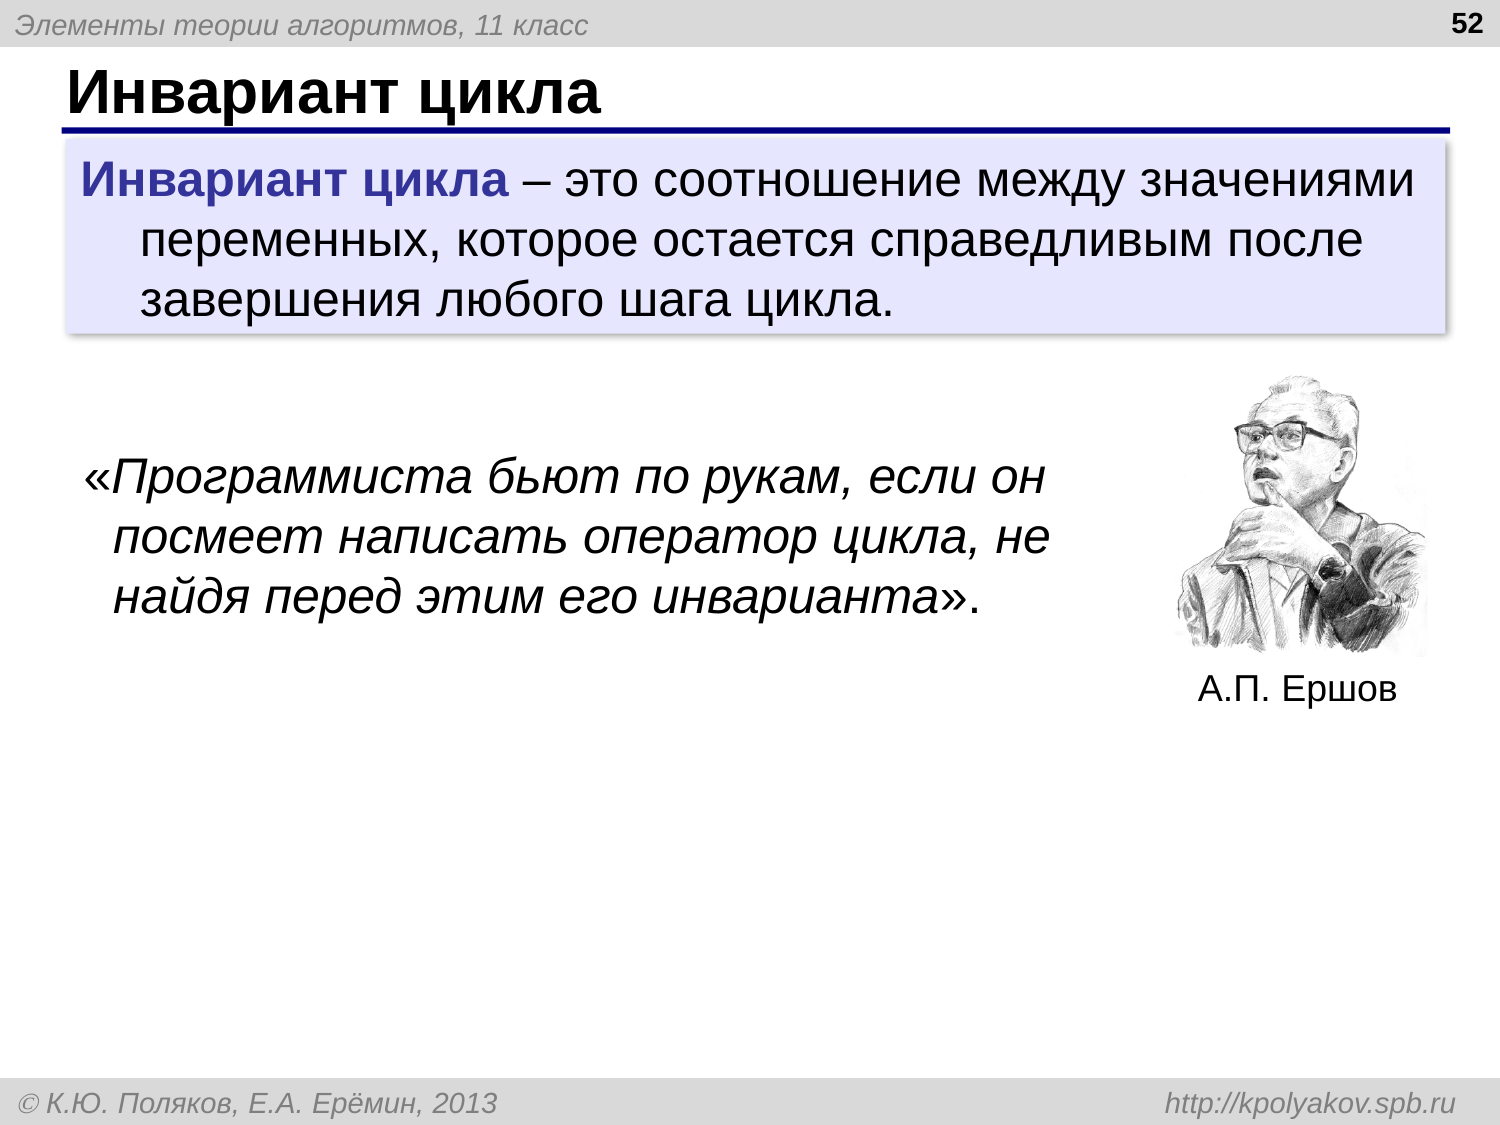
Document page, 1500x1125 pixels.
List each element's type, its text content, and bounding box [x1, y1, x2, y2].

text_box «Программиста бьют по рукам, если он посмеет написать оператор цикла, не найдя перед этим его инварианта». [68, 436, 1110, 632]
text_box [1165, 369, 1430, 723]
text_box Инвариант цикла – это соотношение между значениями переменных, которое остается справедливым после завершения любого шага цикла. [65, 139, 1446, 334]
title Инвариант цикла [51, 49, 1425, 127]
slide_number 52 [1148, 0, 1500, 75]
